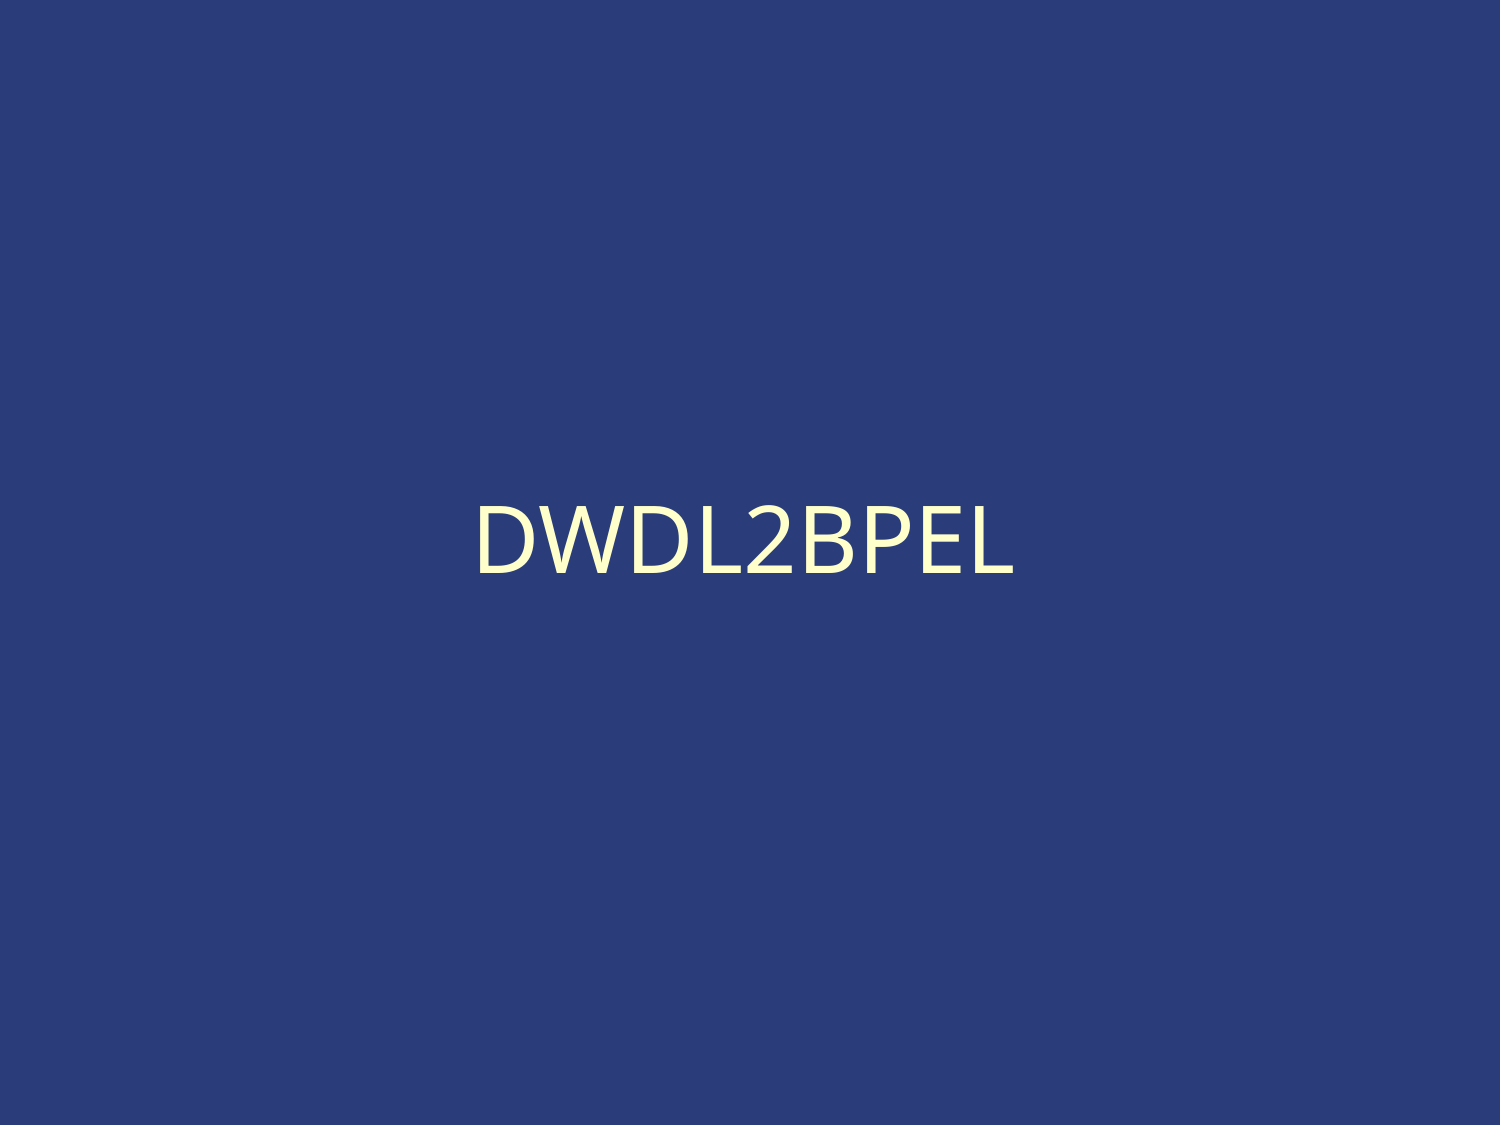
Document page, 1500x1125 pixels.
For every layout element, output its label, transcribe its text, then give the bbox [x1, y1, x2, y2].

title DWDL2BPEL [24, 424, 1463, 601]
